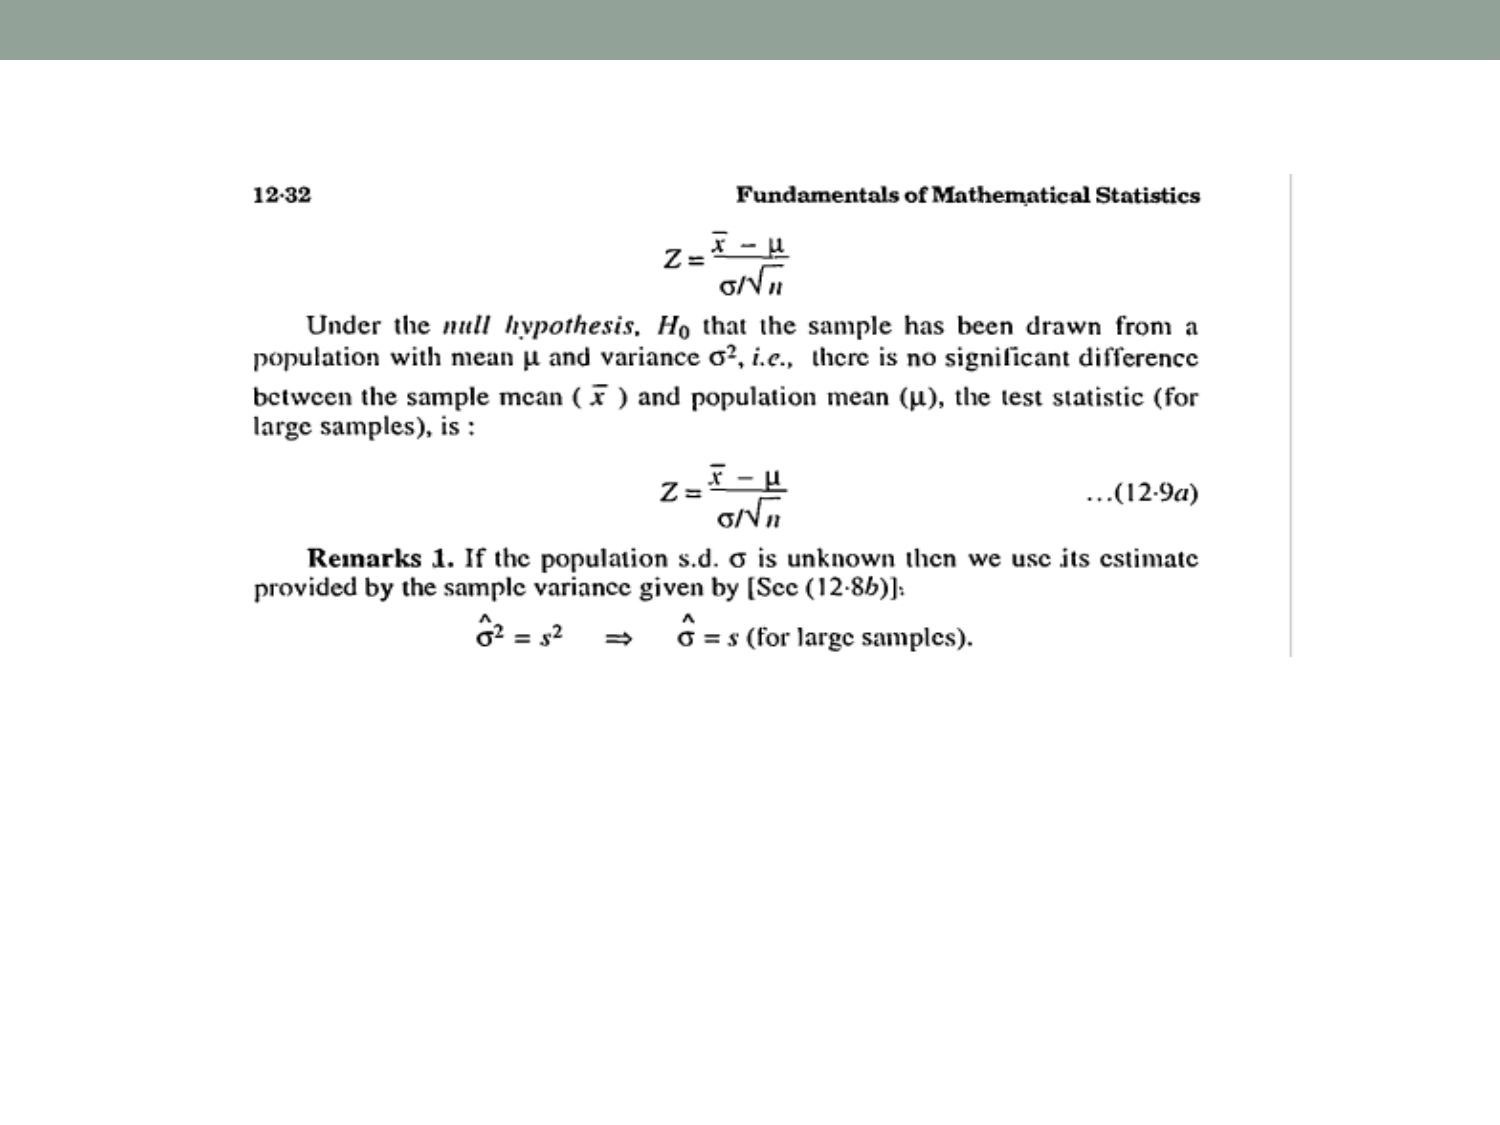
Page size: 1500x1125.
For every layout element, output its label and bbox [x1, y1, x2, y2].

picture [229, 173, 1294, 658]
